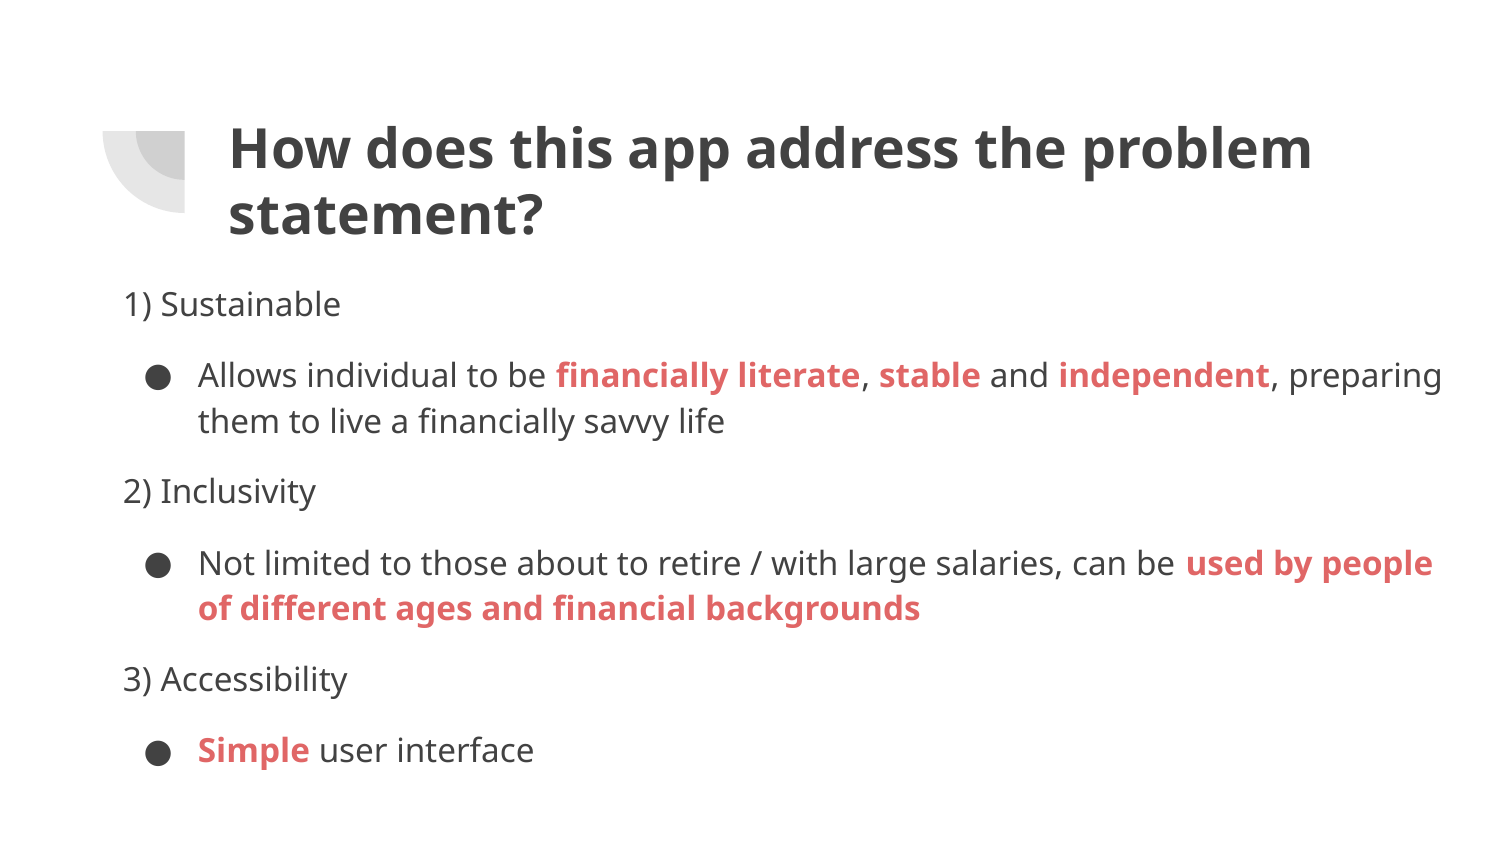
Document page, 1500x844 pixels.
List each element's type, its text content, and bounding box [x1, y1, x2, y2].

title How does this app address the problem statement? [213, 98, 1368, 262]
list 1) Sustainable Allows individual to be financially literate, stable and independent, preparing them to live a financially savvy life 2) Inclusivity Not limited to those about to retire / with large salaries, can be used by people of different ages and financial backgrounds 3) Accessibility Simple user interface [107, 262, 1474, 800]
